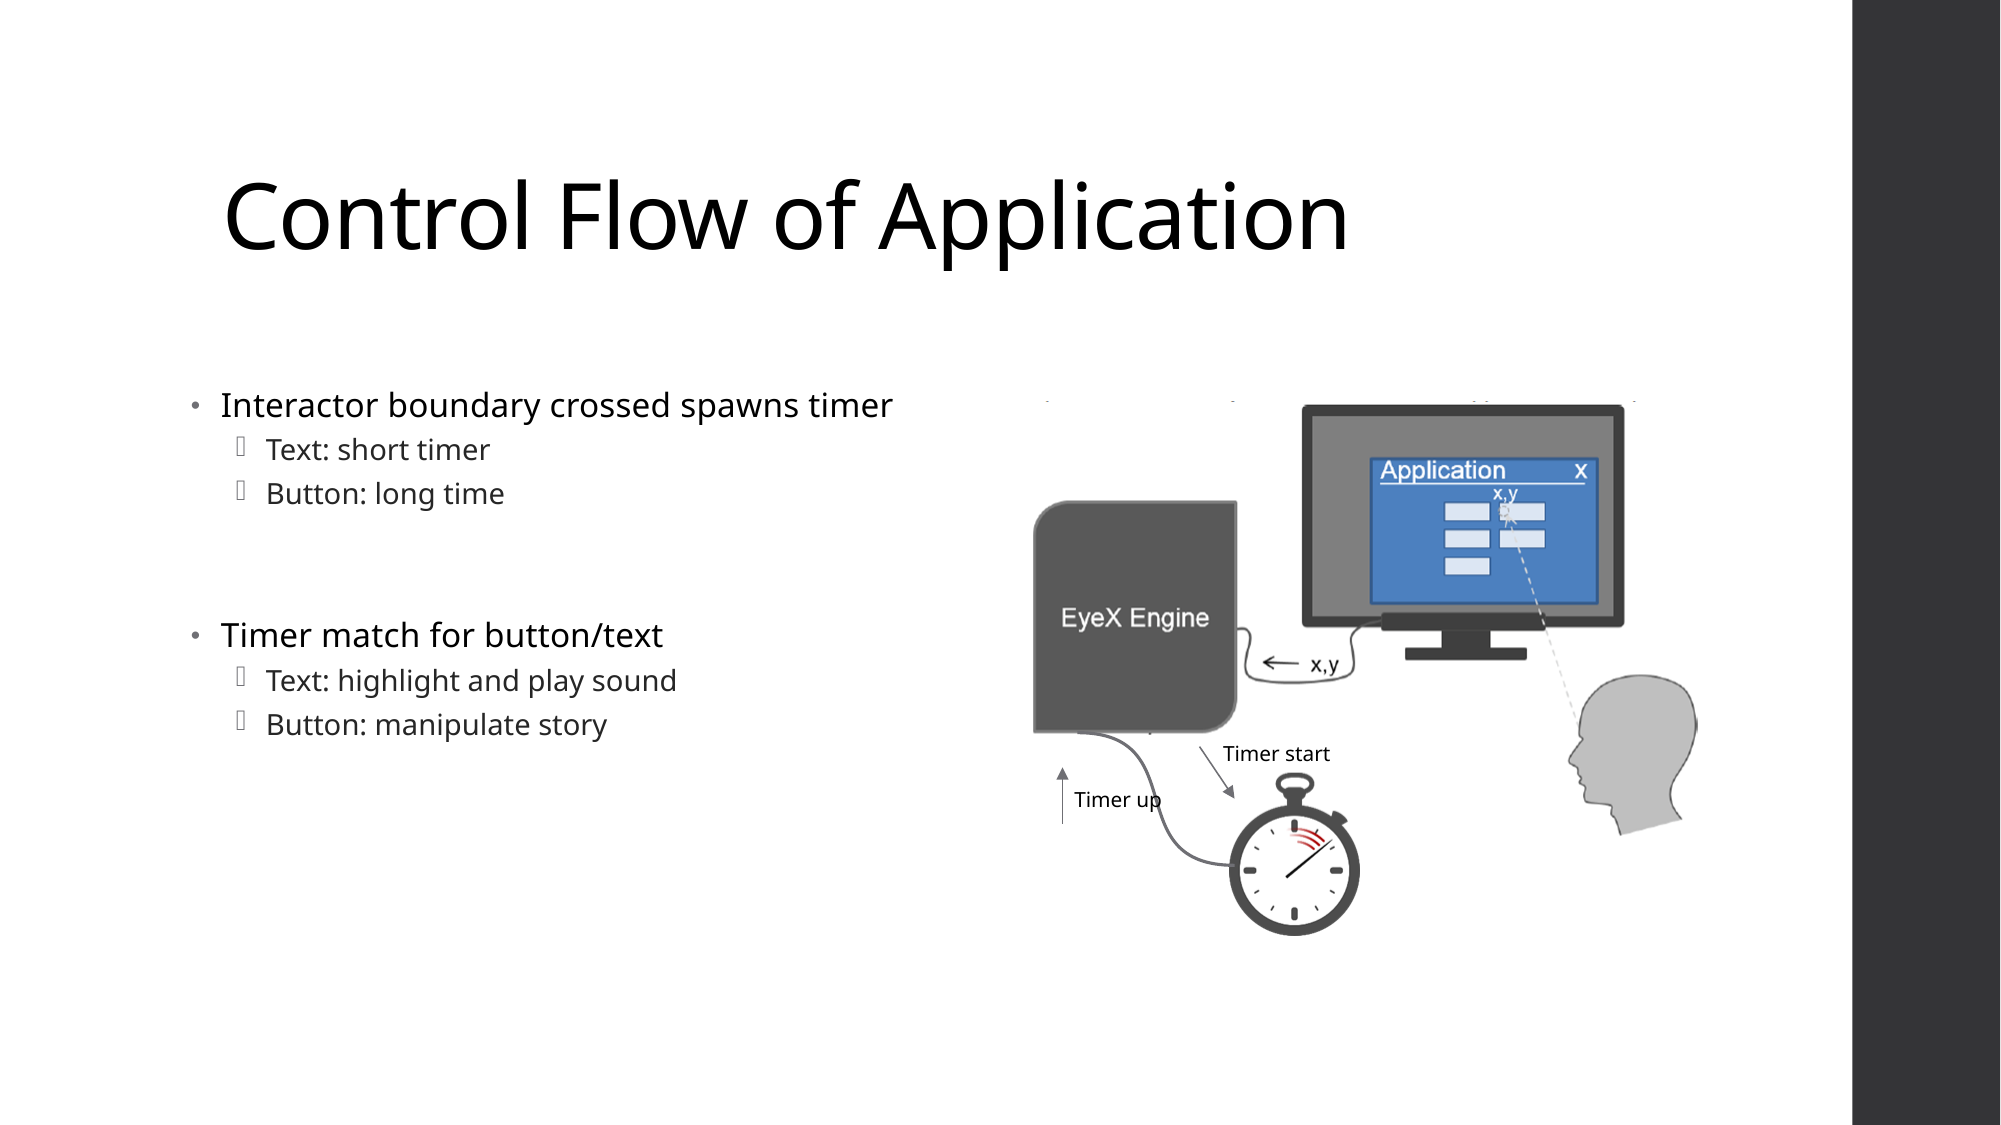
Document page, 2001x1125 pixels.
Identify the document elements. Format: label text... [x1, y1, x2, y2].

title Control Flow of Application [206, 60, 1797, 278]
list Interactor boundary crossed spawns timer Text: short timer Button: long time Timer match for button/text Text: highlight and play sound Button: manipulate story [175, 379, 911, 1033]
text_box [1004, 401, 1752, 948]
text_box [1199, 746, 1235, 800]
